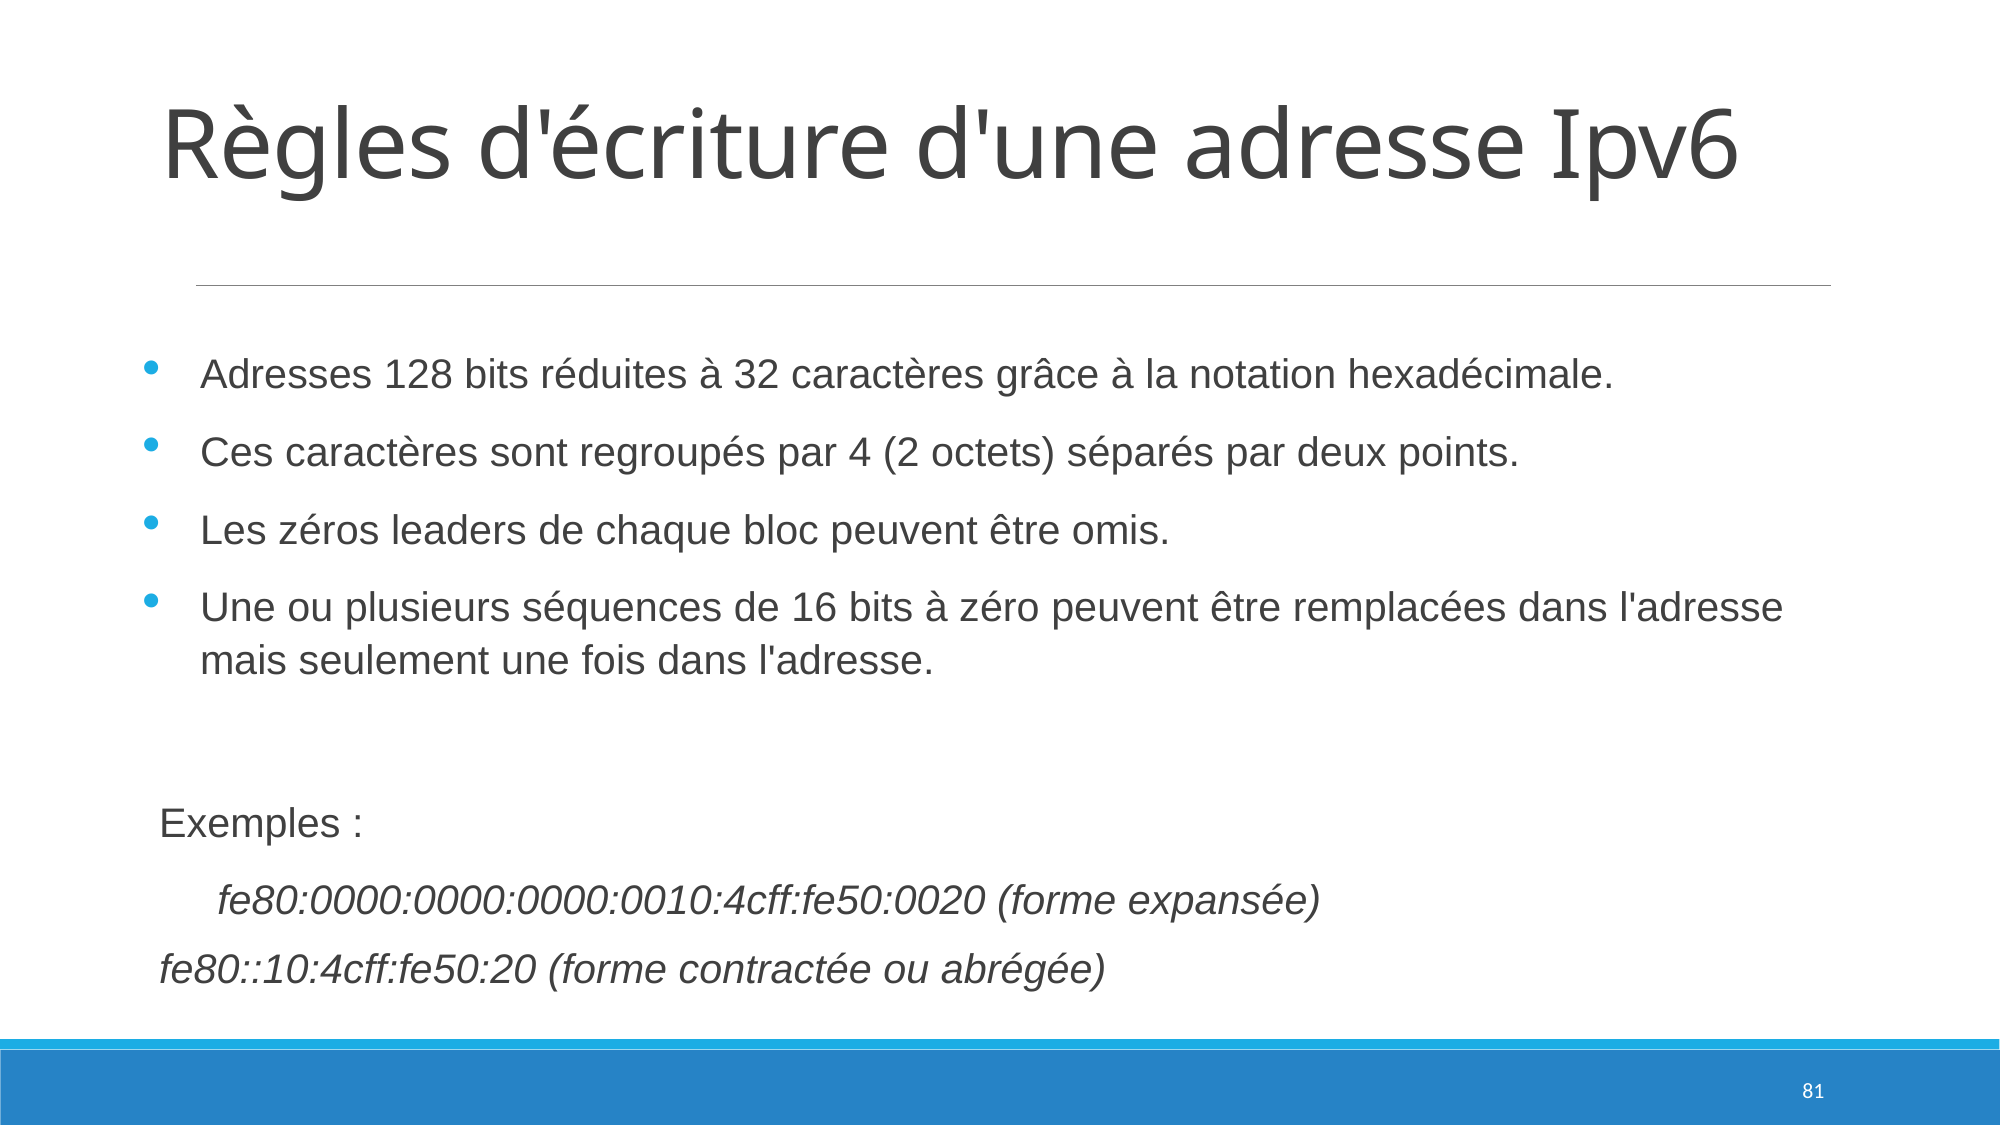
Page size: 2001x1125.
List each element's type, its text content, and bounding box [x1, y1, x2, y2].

list Adresses 128 bits réduites à 32 caractères grâce à la notation hexadécimale. Ces caractères sont regroupés par 4 (2 octets) séparés par deux points. Les zéros leaders de chaque bloc peuvent être omis. Une ou plusieurs séquences de 16 bits à zéro peuvent être remplacées dans l'adresse mais seulement une fois dans l'adresse. Exemples : fe80:0000:0000:0000:0010:4cff:fe50:0020 (forme expansée) fe80::10:4cff:fe50:20 (forme contractée ou abrégée) [144, 336, 1840, 1003]
title Règles d'écriture d'une adresse Ipv6 [145, 91, 1796, 206]
slide_number 81 [1624, 1059, 1840, 1120]
